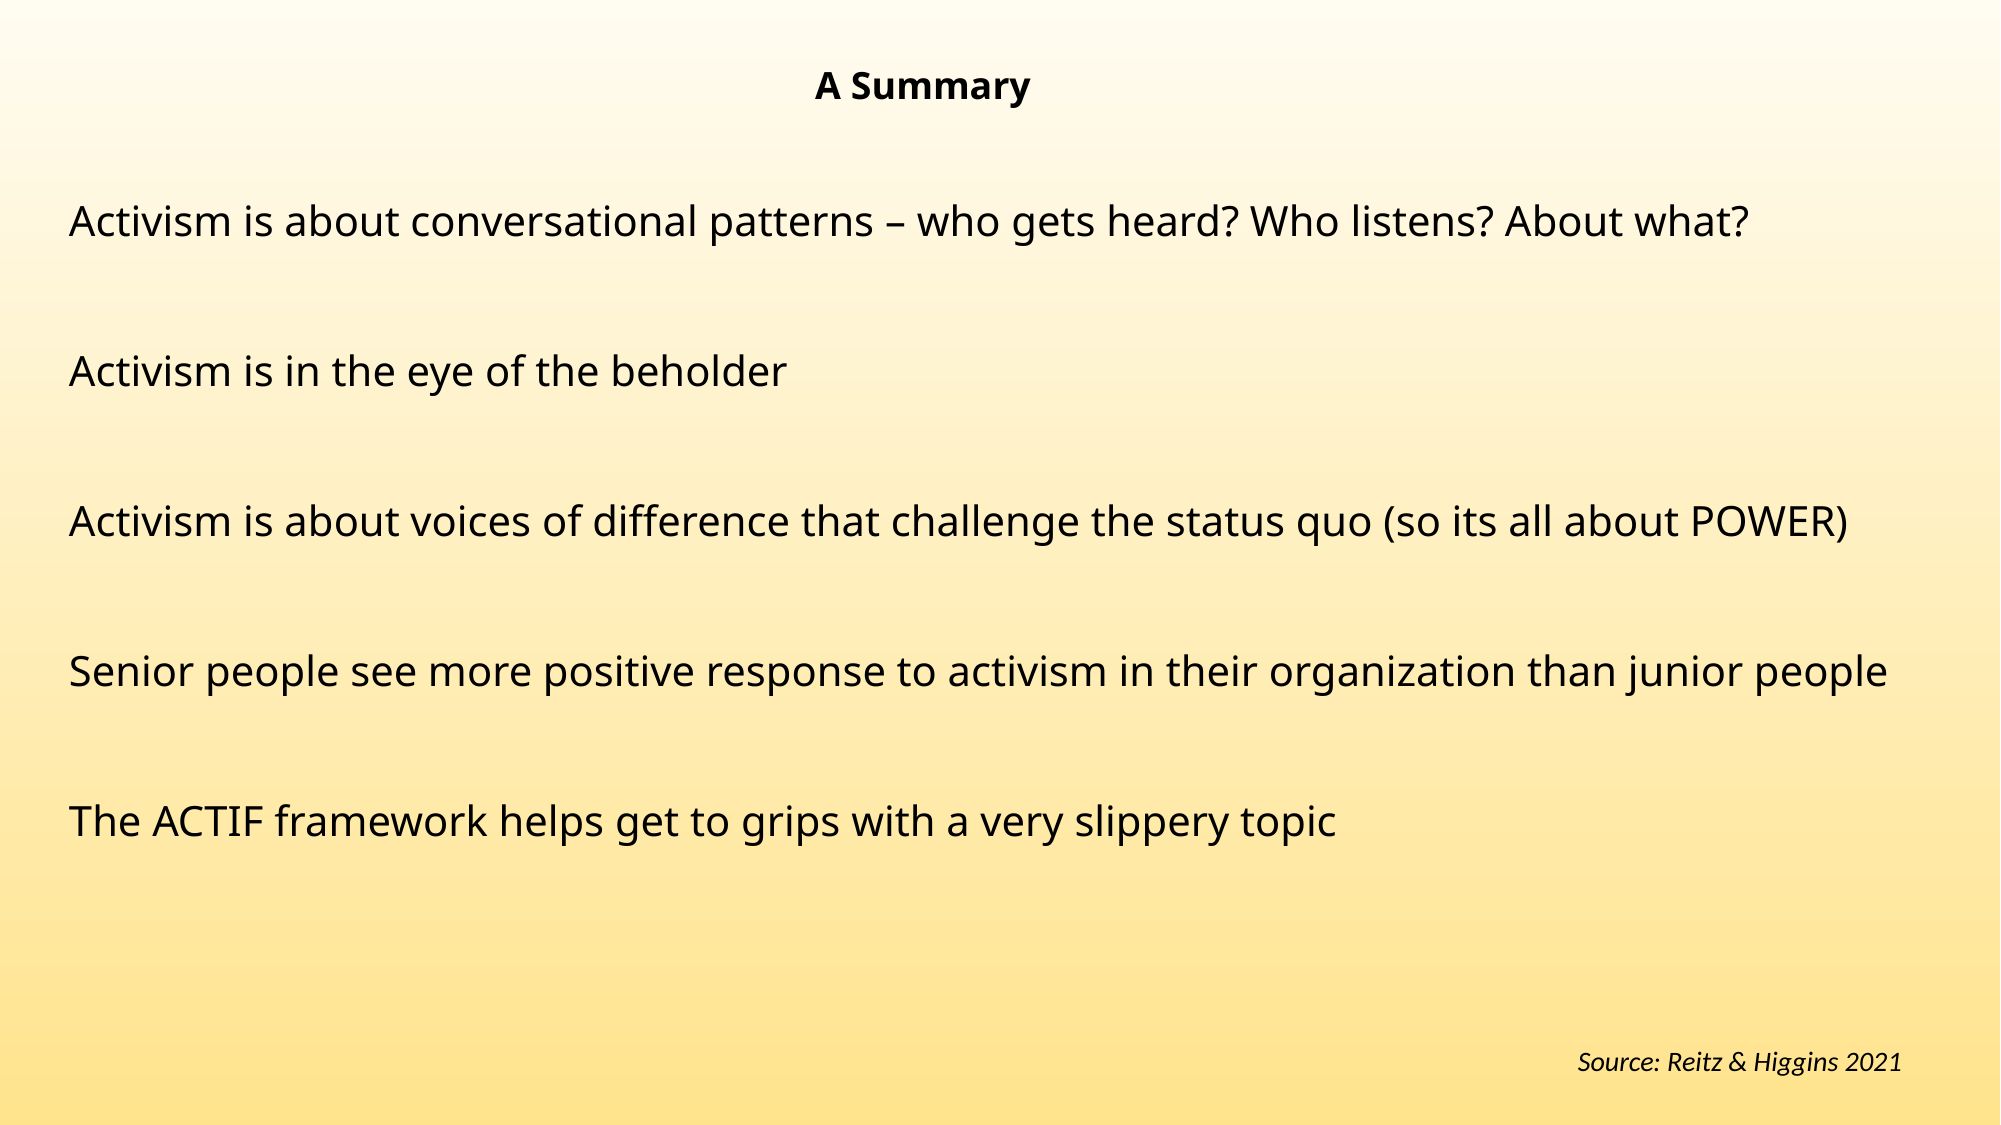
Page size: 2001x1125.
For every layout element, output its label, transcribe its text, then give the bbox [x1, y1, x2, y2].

text_box Activism is about conversational patterns – who gets heard? Who listens? About what? Activism is in the eye of the beholder Activism is about voices of difference that challenge the status quo (so its all about POWER) Senior people see more positive response to activism in their organization than junior people The ACTIF framework helps get to grips with a very slippery topic [54, 186, 2000, 852]
text_box A Summary [800, 54, 1046, 115]
text_box Source: Reitz & Higgins 2021 [1563, 1036, 1918, 1085]
